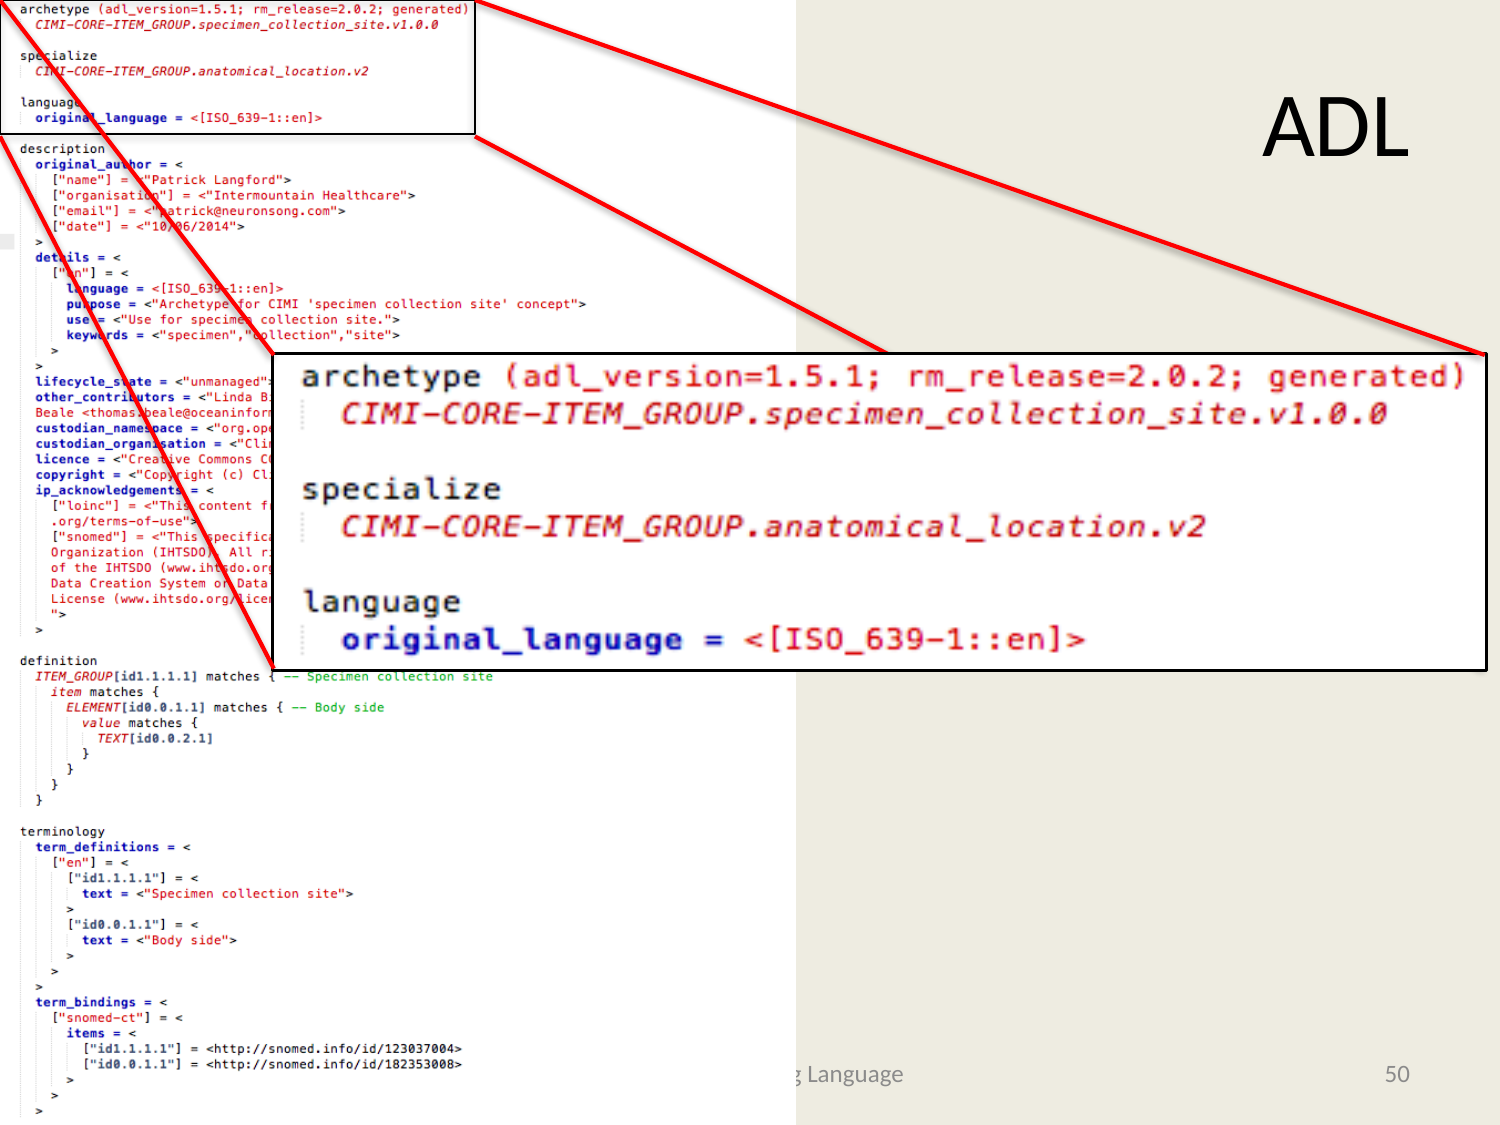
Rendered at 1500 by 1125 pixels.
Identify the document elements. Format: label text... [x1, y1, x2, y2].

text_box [0, 136, 275, 669]
footer Archetype Modeling Language [800, 1042, 988, 1103]
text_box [0, 0, 275, 136]
picture [0, 0, 1486, 1125]
slide_number 50 [1074, 1042, 1425, 1103]
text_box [474, 0, 1486, 356]
